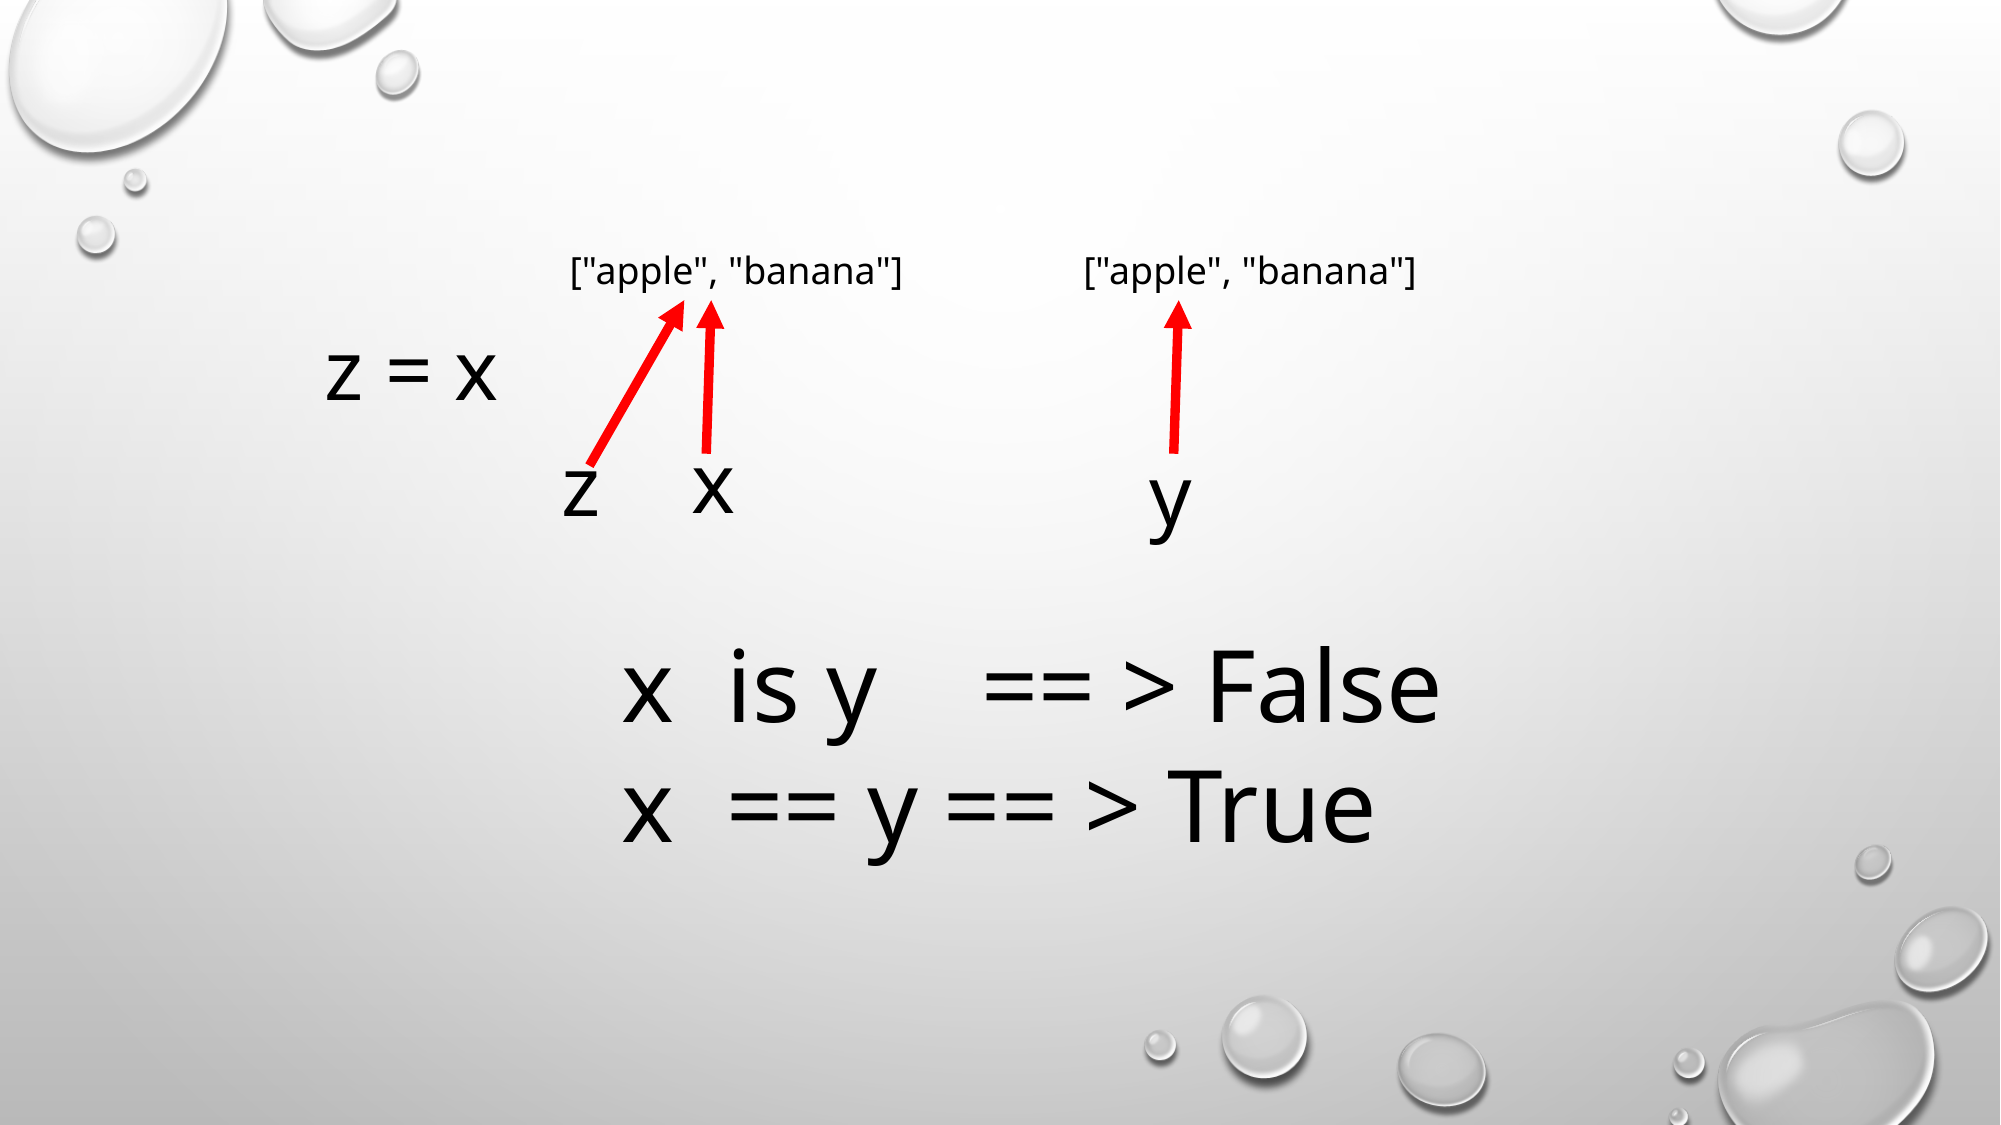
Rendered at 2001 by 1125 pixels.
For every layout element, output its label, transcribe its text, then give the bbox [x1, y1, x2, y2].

text_box z = x [309, 309, 524, 425]
text_box z [546, 425, 616, 541]
text_box y [1135, 434, 1218, 550]
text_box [1173, 300, 1179, 454]
picture [0, 0, 2000, 1125]
text_box x is y == > False x == y == > True [607, 615, 1512, 871]
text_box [589, 300, 685, 466]
text_box x [676, 423, 760, 538]
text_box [705, 300, 712, 454]
text_box ["apple", "banana"] [1068, 239, 1432, 300]
text_box ["apple", "banana"] [554, 239, 918, 300]
